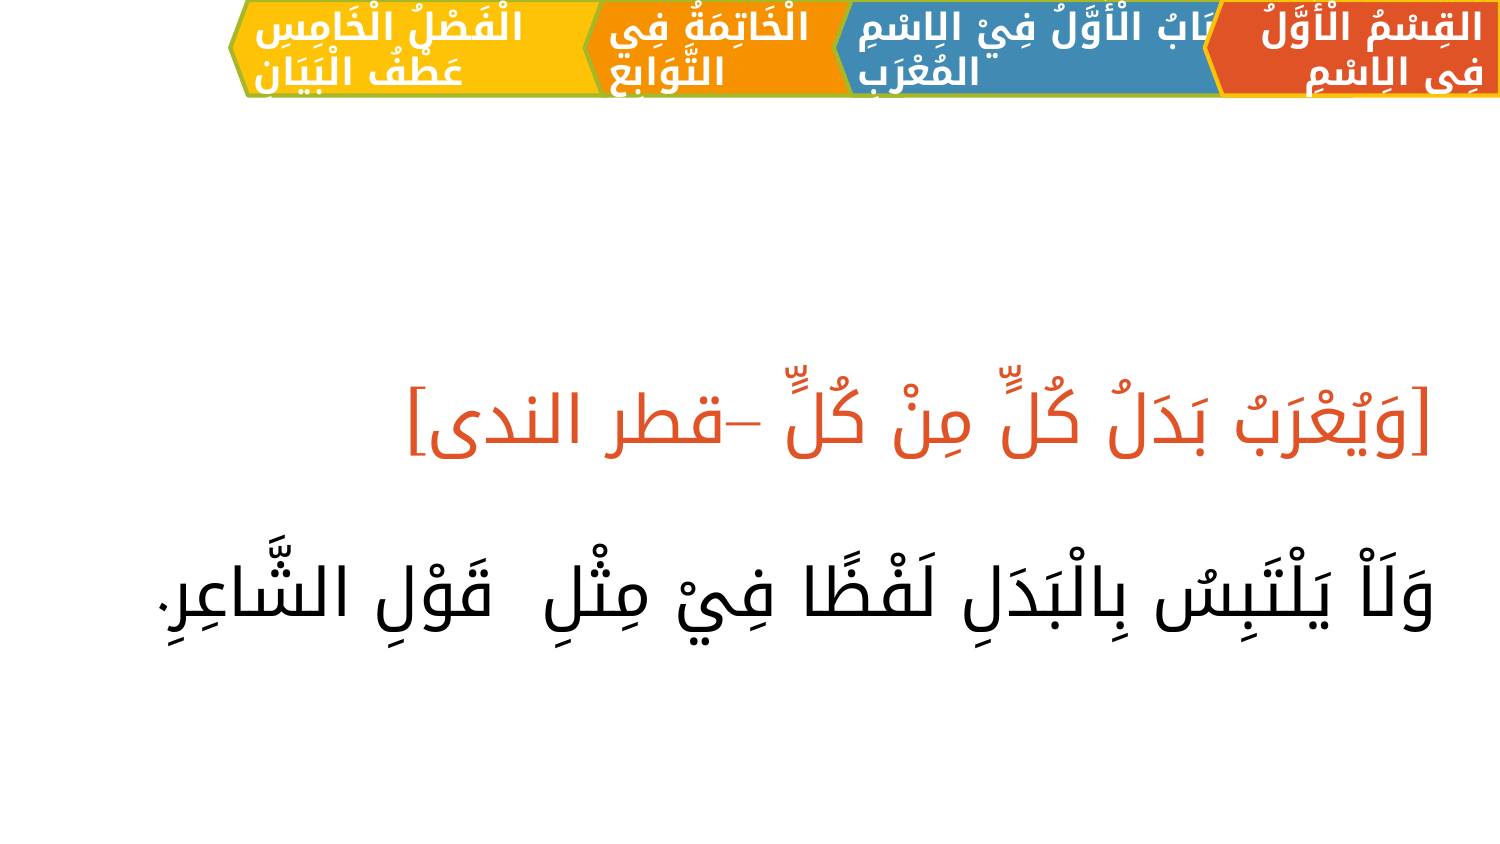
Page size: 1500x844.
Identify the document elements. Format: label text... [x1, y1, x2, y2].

text_box القِسْمُ الْأَوَّلُ فِي الِاسْمِ [1202, 0, 1500, 98]
text_box الْفَصْلُ الْخَامِسِ عَطْفُ الْبَيَانِ [228, 0, 601, 98]
text_box الْخَاتِمَةُ فِي التَّوَابِعِ [582, 0, 850, 98]
text_box اَلبَابُ الْأَوَّلُ فِيْ الِاسْمِ المُعْرَبِ [831, 0, 1221, 98]
list [وَيُعْرَبُ بَدَلُ كُلٍّ مِنْ كُلٍّ –قطر الندی] وَلَاْ يَلْتَبِسُ بِالْبَدَلِ لَفْظًا فِيْ مِثْلِ قَوْلِ الشَّاعِرِ. [29, 102, 1471, 824]
